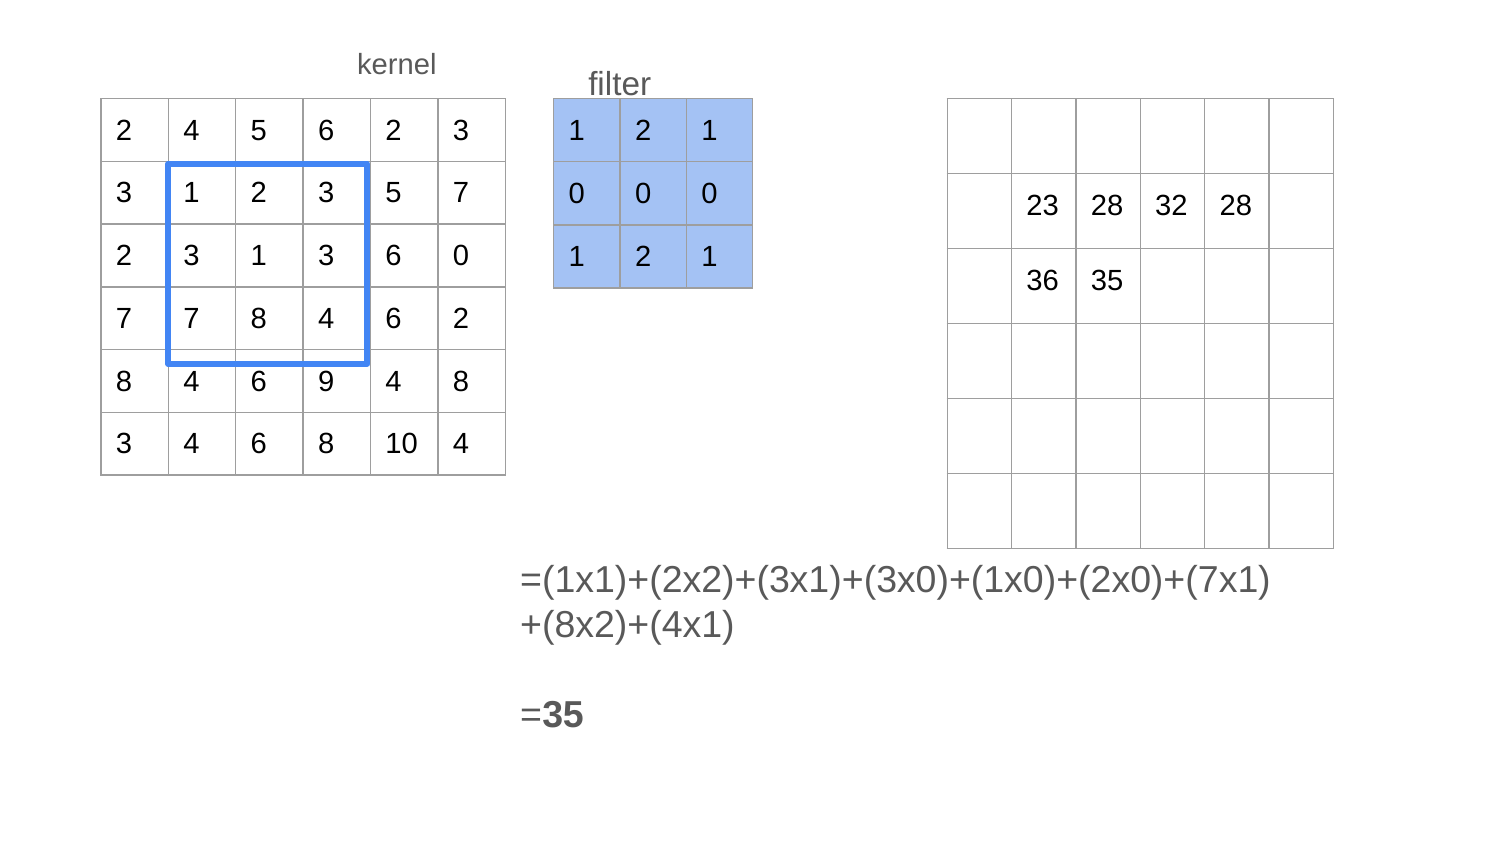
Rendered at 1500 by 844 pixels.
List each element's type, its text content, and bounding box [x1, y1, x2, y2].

text_box [168, 163, 368, 364]
table_cell 1 [687, 226, 752, 287]
table_cell [1205, 474, 1268, 539]
table_header 1 [687, 117, 752, 161]
table_cell [948, 174, 1011, 248]
table_header 2 [621, 117, 686, 161]
text_box =(1x1)+(2x2)+(3x1)+(3x0)+(1x0)+(2x0)+(7x1)+(8x2)+(4x1) =35 [505, 539, 1292, 795]
table_cell 28 [1205, 174, 1268, 248]
table_cell 28 [1077, 174, 1140, 248]
table_cell 3 [102, 413, 168, 474]
table_cell 0 [439, 225, 505, 286]
table_header [948, 99, 1011, 173]
text_box filter [573, 46, 1500, 117]
table_cell [948, 474, 1011, 539]
table_cell [1205, 324, 1268, 398]
table_cell 4 [169, 364, 235, 412]
table_cell 8 [102, 350, 168, 412]
table_header 6 [304, 99, 370, 161]
table_cell [1141, 249, 1204, 323]
table_cell 2 [439, 288, 505, 349]
table_cell 5 [371, 162, 437, 223]
table_cell 2 [621, 226, 686, 287]
table_header [1012, 99, 1075, 173]
table_cell [1077, 399, 1140, 473]
table_cell 0 [687, 162, 752, 224]
table_cell 6 [236, 364, 302, 412]
table_header [1205, 99, 1268, 173]
table_cell [1270, 399, 1333, 473]
table_cell 6 [371, 288, 437, 349]
table_header 2 [371, 99, 437, 161]
table_cell 3 [102, 162, 168, 223]
table_header 4 [169, 99, 235, 161]
table_header 1 [554, 99, 619, 161]
table_header 3 [439, 99, 505, 161]
table_cell [1077, 324, 1140, 398]
table_cell [1012, 474, 1075, 539]
table_cell 36 [1012, 249, 1075, 323]
table_cell 4 [371, 350, 437, 412]
table_header 5 [236, 99, 302, 161]
table_cell 7 [439, 162, 505, 223]
table_cell [1270, 249, 1333, 323]
table_header [1077, 99, 1140, 173]
table_cell 9 [304, 350, 370, 412]
table_cell [1141, 399, 1204, 473]
table_cell [1141, 324, 1204, 398]
table_cell [1270, 324, 1333, 398]
table_cell 7 [102, 288, 168, 349]
table_cell [1012, 324, 1075, 398]
table_cell [1077, 474, 1140, 539]
table_cell 35 [1077, 249, 1140, 323]
table_cell 0 [621, 162, 686, 224]
table_cell 10 [371, 413, 437, 474]
table_cell [1012, 399, 1075, 473]
table_header 2 [102, 99, 168, 161]
table_header [1141, 99, 1204, 173]
table_cell [1205, 399, 1268, 473]
table_cell [948, 399, 1011, 473]
table_cell [948, 324, 1011, 398]
table_cell [948, 249, 1011, 323]
table_cell 0 [554, 162, 619, 224]
table_cell 8 [439, 350, 505, 412]
text_box kernel [342, 30, 464, 96]
table_cell 32 [1141, 174, 1204, 248]
table_cell 2 [102, 225, 168, 286]
table_header [1270, 99, 1333, 173]
table_cell [1141, 474, 1204, 539]
table_cell 4 [439, 413, 505, 474]
table_cell 6 [236, 413, 302, 474]
table_cell 23 [1012, 174, 1075, 248]
table_cell [1205, 249, 1268, 323]
table_cell 8 [304, 413, 370, 474]
table_cell [1270, 174, 1333, 248]
table_cell 6 [371, 225, 437, 286]
table_cell 4 [169, 413, 235, 474]
table_cell 1 [554, 226, 619, 287]
table_cell [1270, 474, 1333, 548]
